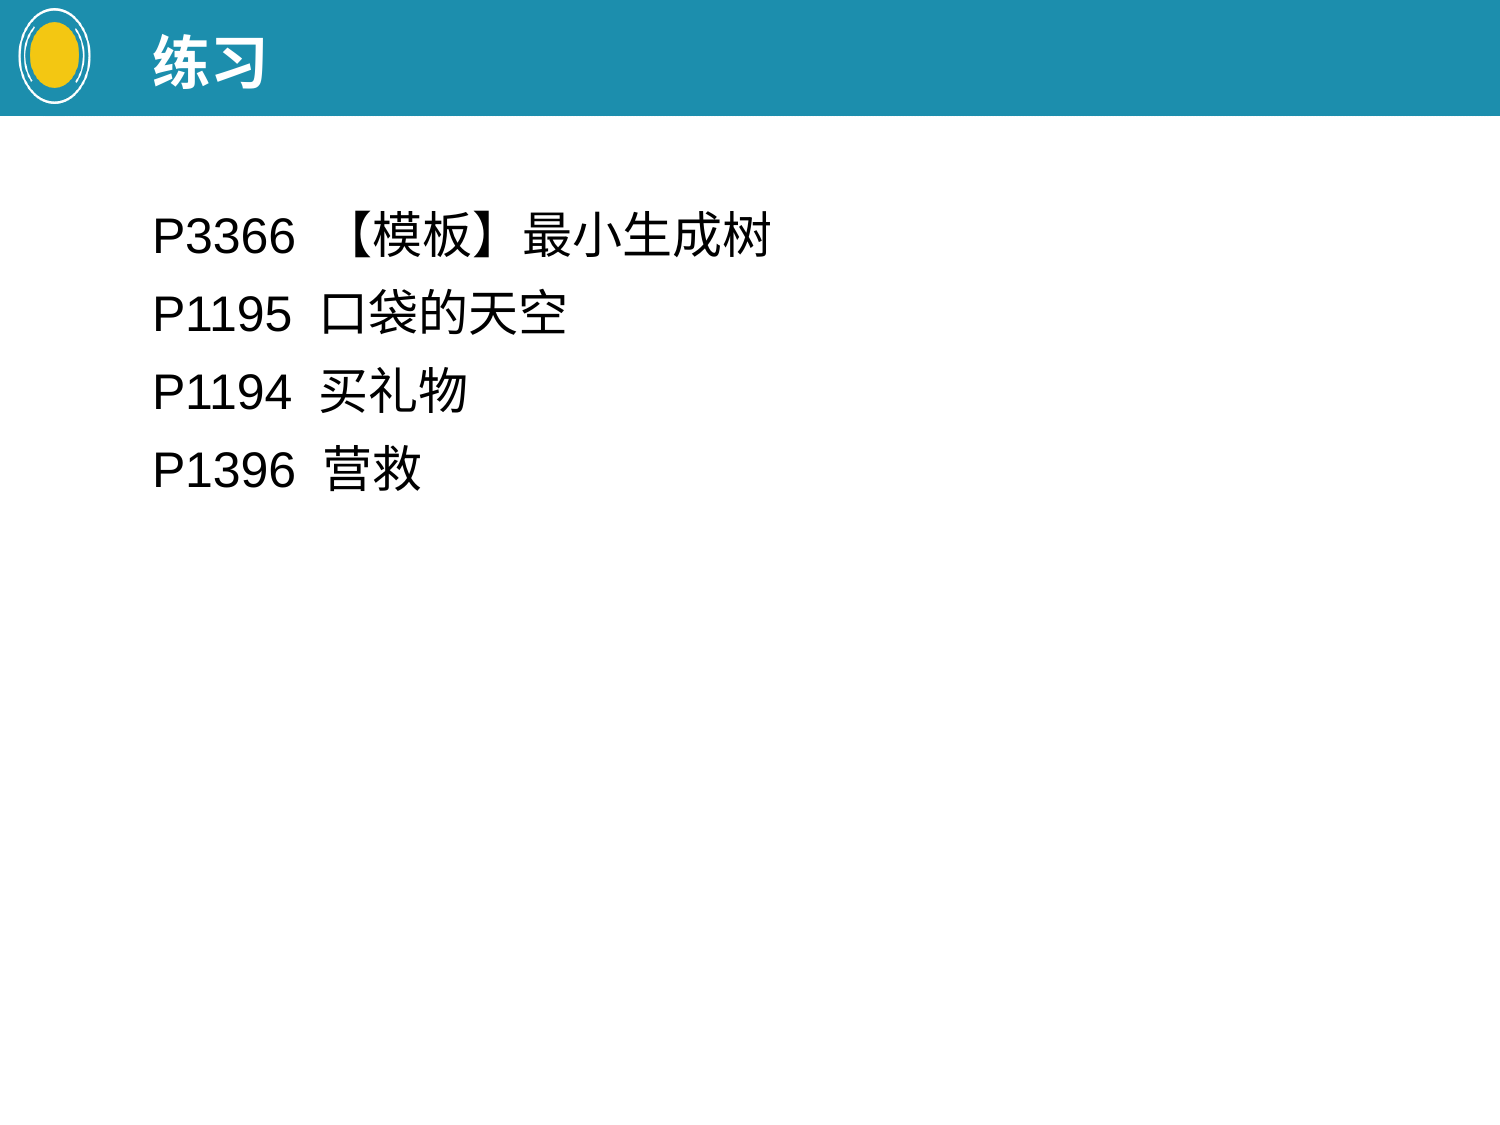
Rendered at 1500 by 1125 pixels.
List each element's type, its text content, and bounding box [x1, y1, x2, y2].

picture [0, 0, 1500, 1125]
text_box P3366 【模板】最小生成树 P1195 口袋的天空 P1194 买礼物 P1396 营救 [137, 177, 796, 505]
text_box 练习 [137, 18, 638, 104]
